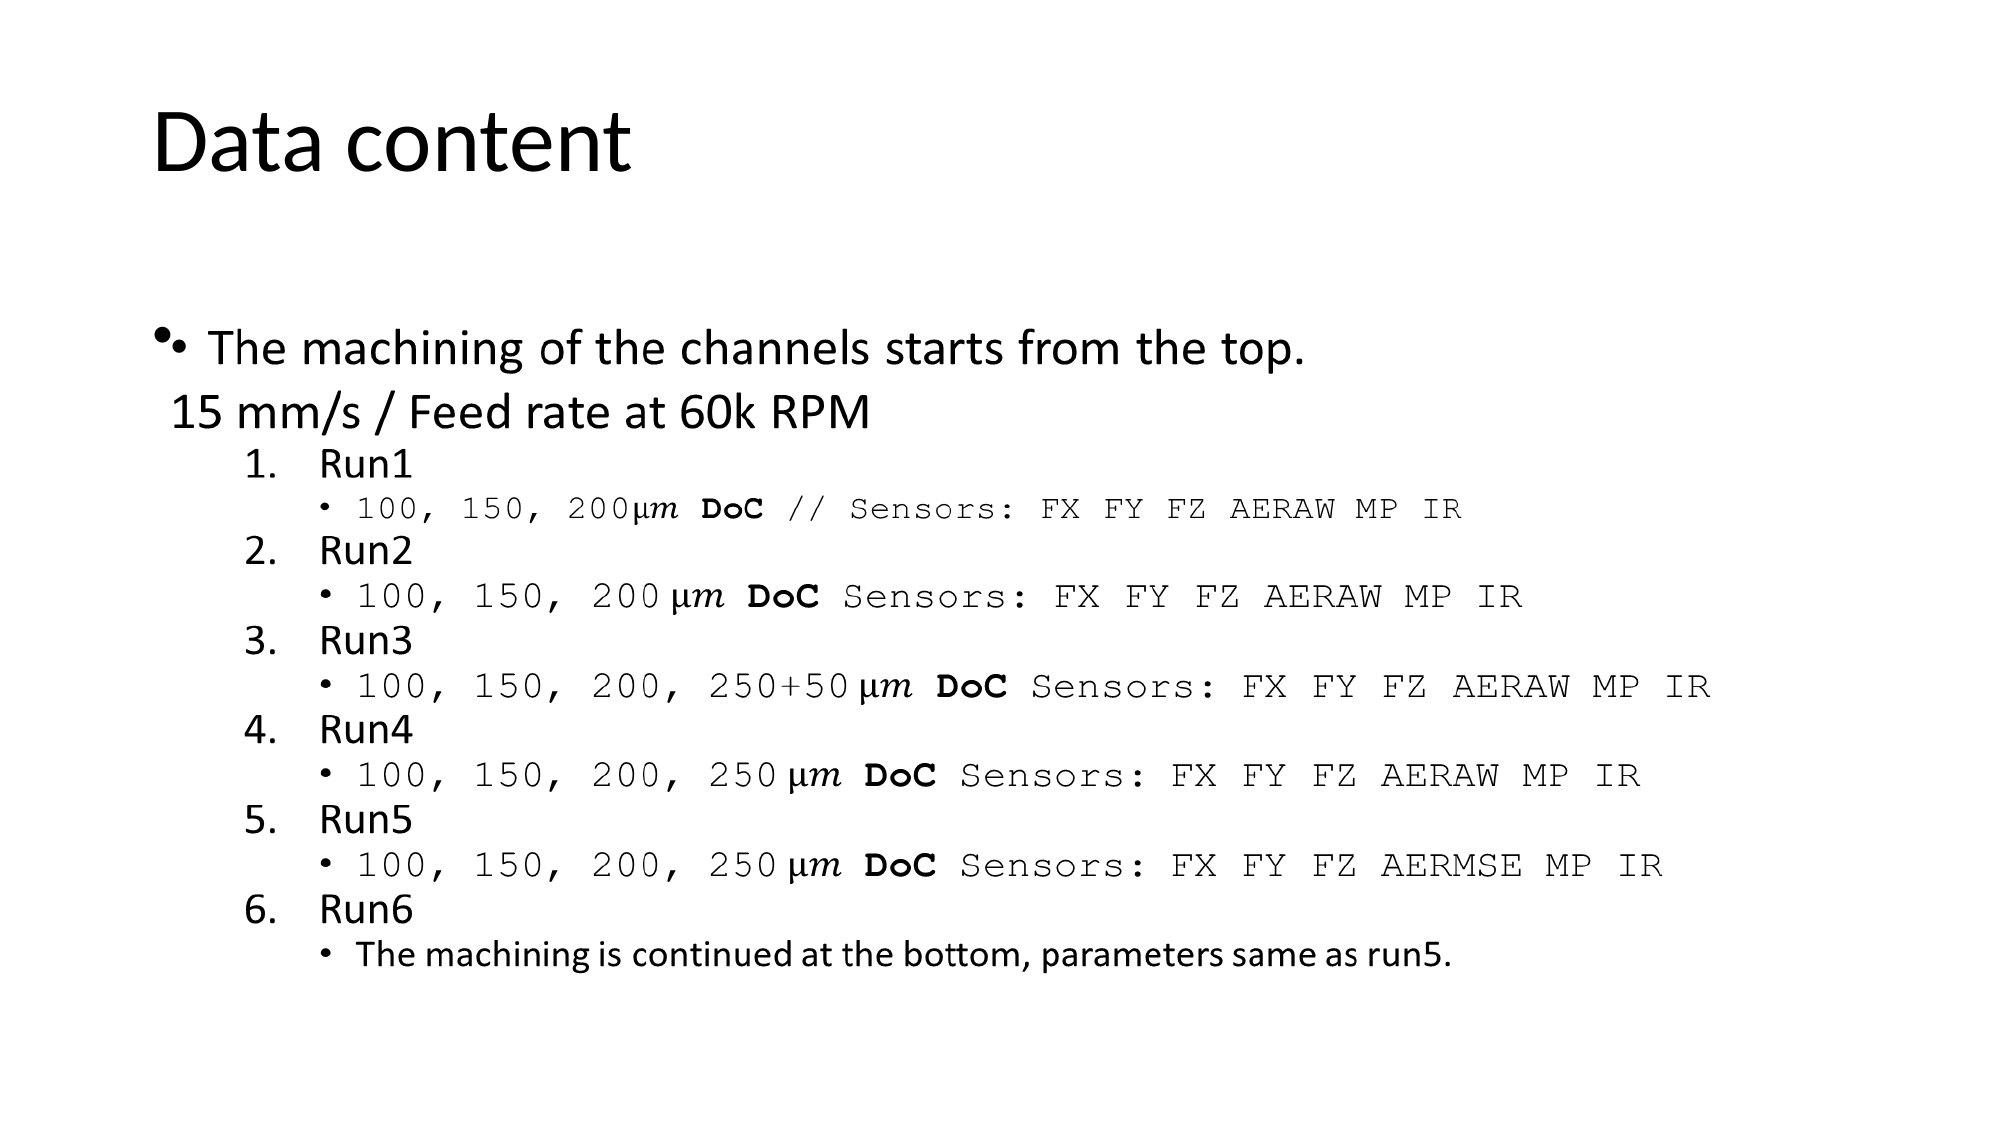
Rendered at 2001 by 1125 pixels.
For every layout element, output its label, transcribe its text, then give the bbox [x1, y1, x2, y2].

list [137, 299, 1863, 1014]
title Data content [137, 59, 1863, 224]
